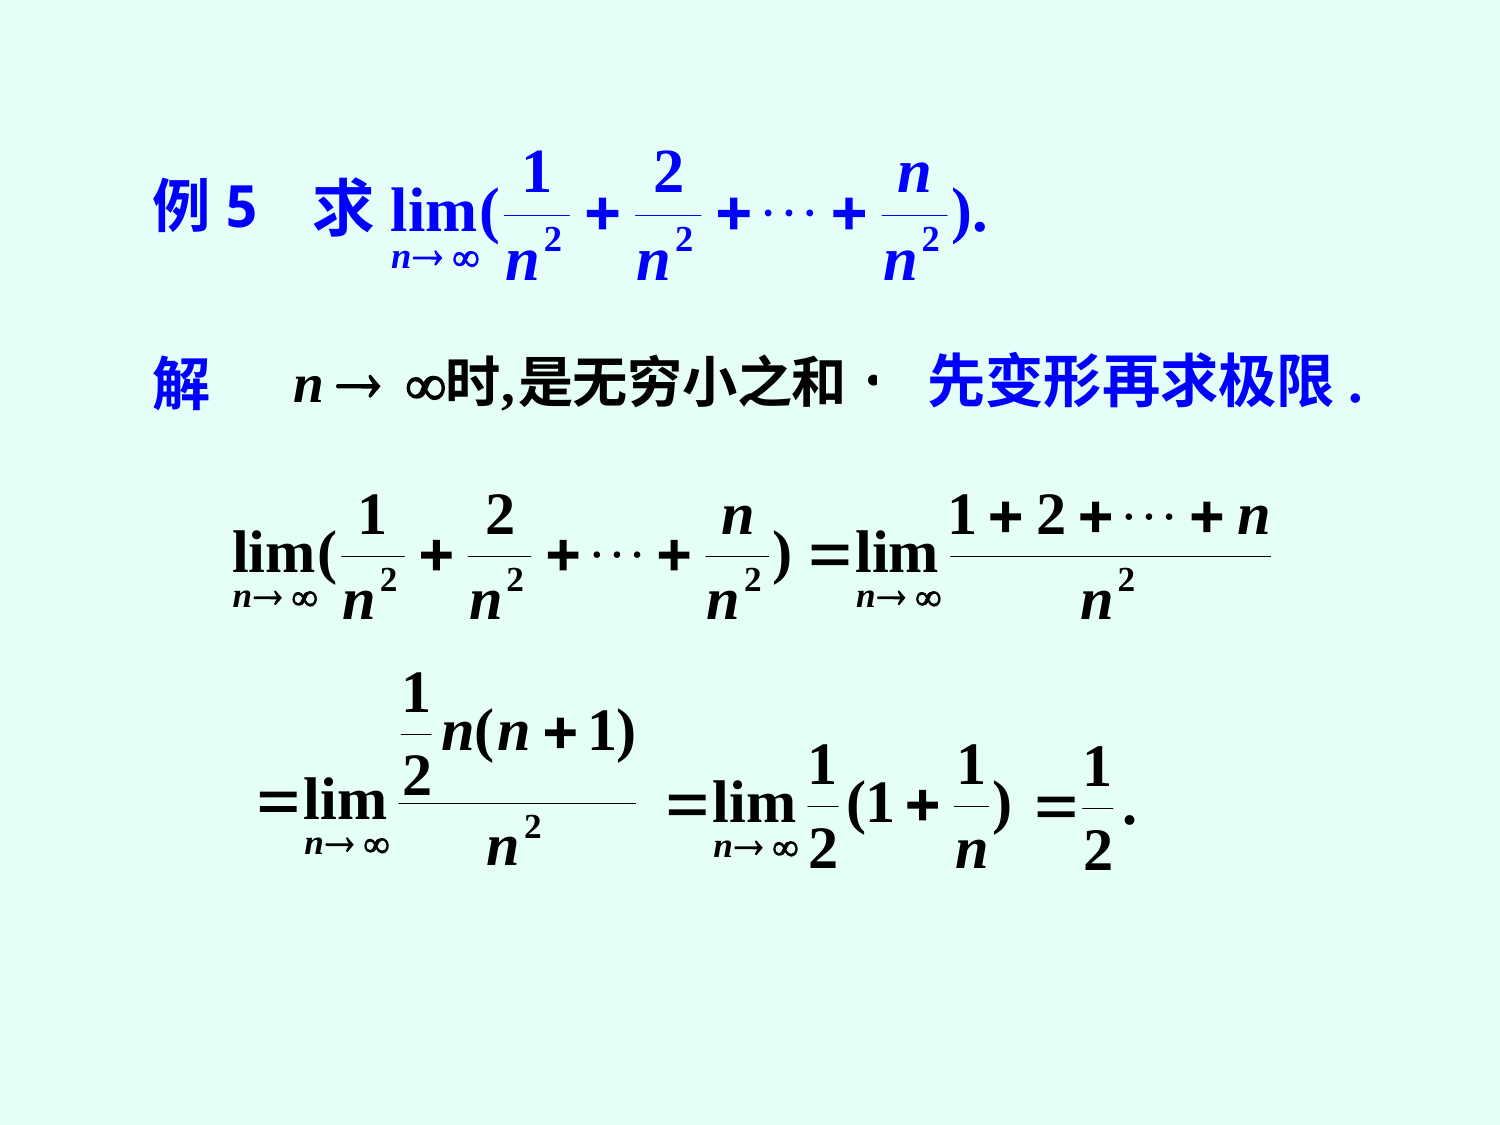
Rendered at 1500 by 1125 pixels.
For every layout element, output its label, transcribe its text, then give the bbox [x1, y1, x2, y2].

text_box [228, 482, 1276, 626]
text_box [250, 660, 642, 872]
text_box 先变形再求极限. [912, 336, 1425, 422]
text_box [290, 352, 877, 417]
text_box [137, 137, 988, 286]
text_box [659, 732, 1015, 876]
text_box 解 [137, 339, 250, 425]
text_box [1028, 733, 1138, 876]
